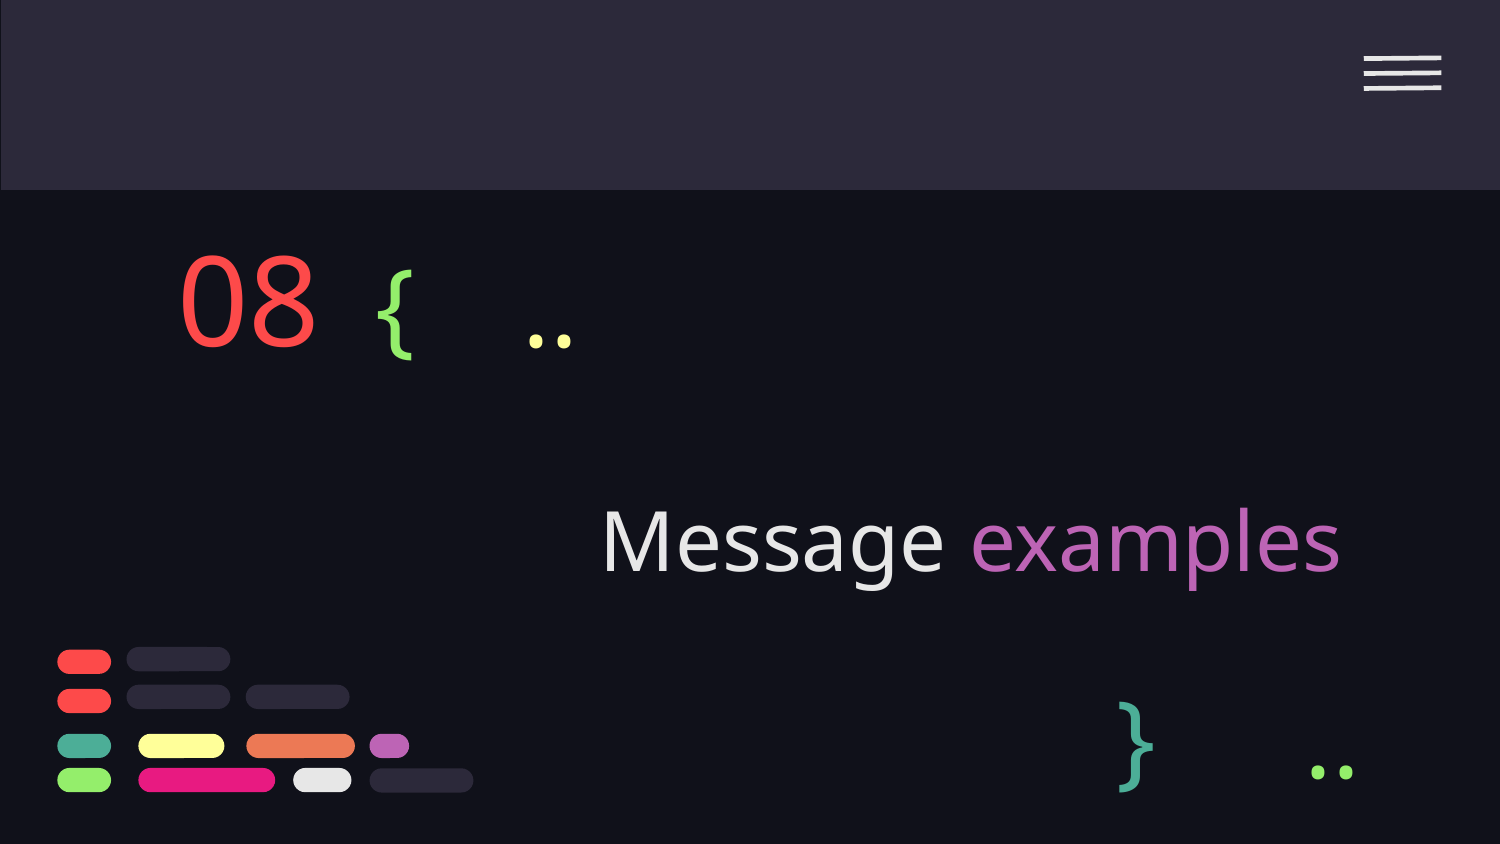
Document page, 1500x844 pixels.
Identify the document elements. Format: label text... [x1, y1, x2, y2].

text_box { [360, 225, 476, 368]
text_box } [1101, 657, 1188, 782]
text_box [57, 646, 474, 793]
text_box .. [1215, 692, 1376, 782]
title Message examples [354, 475, 1365, 601]
title 08 [162, 221, 434, 372]
text_box .. [433, 260, 594, 351]
